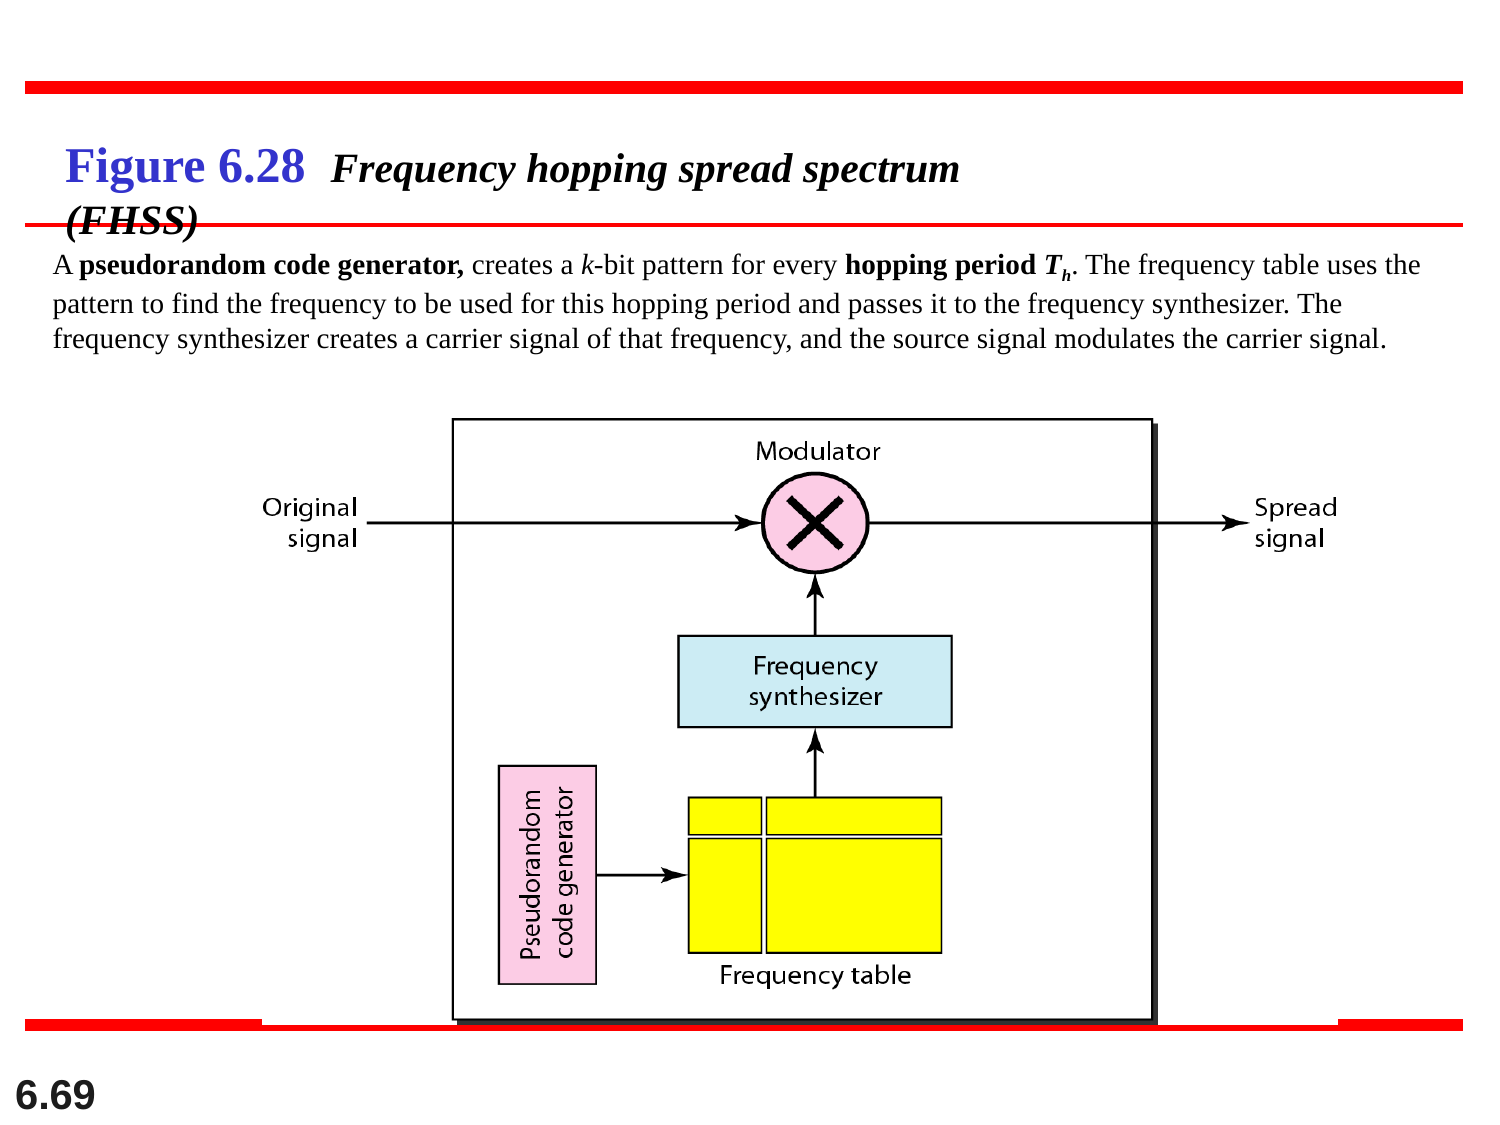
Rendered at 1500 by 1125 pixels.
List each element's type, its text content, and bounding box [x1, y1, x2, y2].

text_box A pseudorandom code generator, creates a k-bit pattern for every hopping period Th. The frequency table uses the pattern to find the frequency to be used for this hopping period and passes it to the frequency synthesizer. The frequency synthesizer creates a carrier signal of that frequency, and the source signal modulates the carrier signal. [37, 237, 1450, 363]
text_box 6.69 [0, 1049, 313, 1125]
text_box Figure 6.28 Frequency hopping spread spectrum (FHSS) [49, 125, 1120, 224]
picture [262, 418, 1338, 1026]
